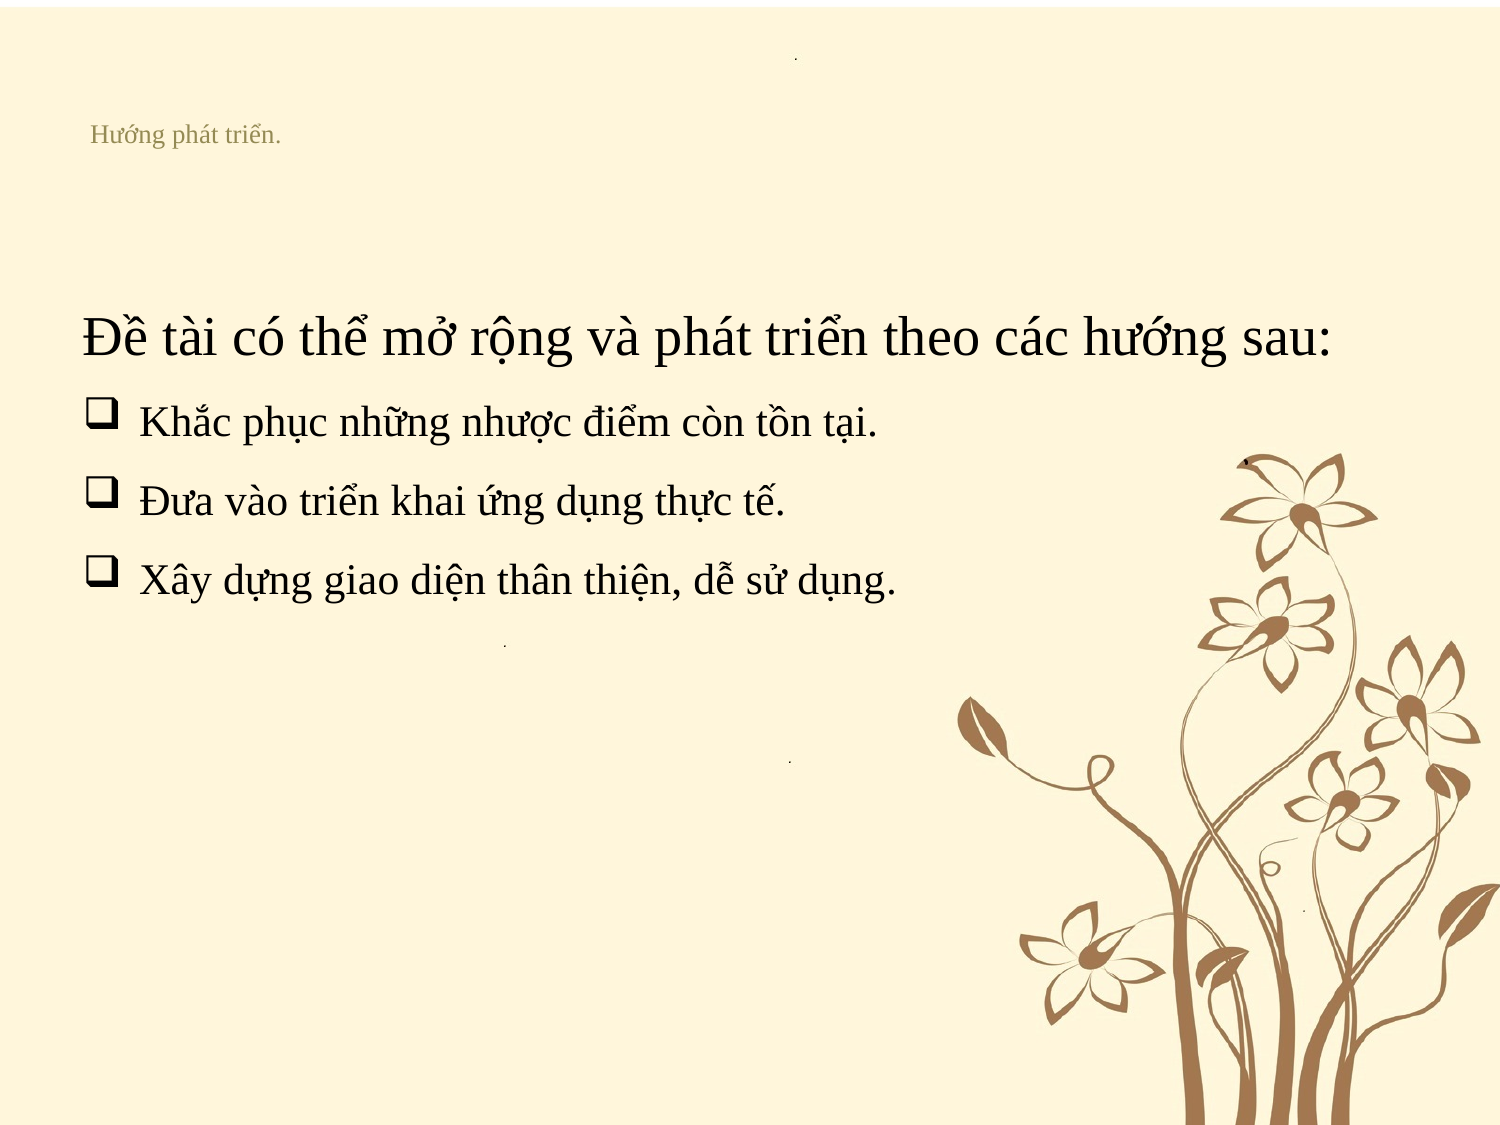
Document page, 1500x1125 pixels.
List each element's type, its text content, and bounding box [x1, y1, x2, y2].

text_box [75, 249, 1388, 488]
text_box [62, 368, 1375, 607]
picture [0, 0, 1500, 1125]
title Hướng phát triển. [75, 87, 1425, 188]
